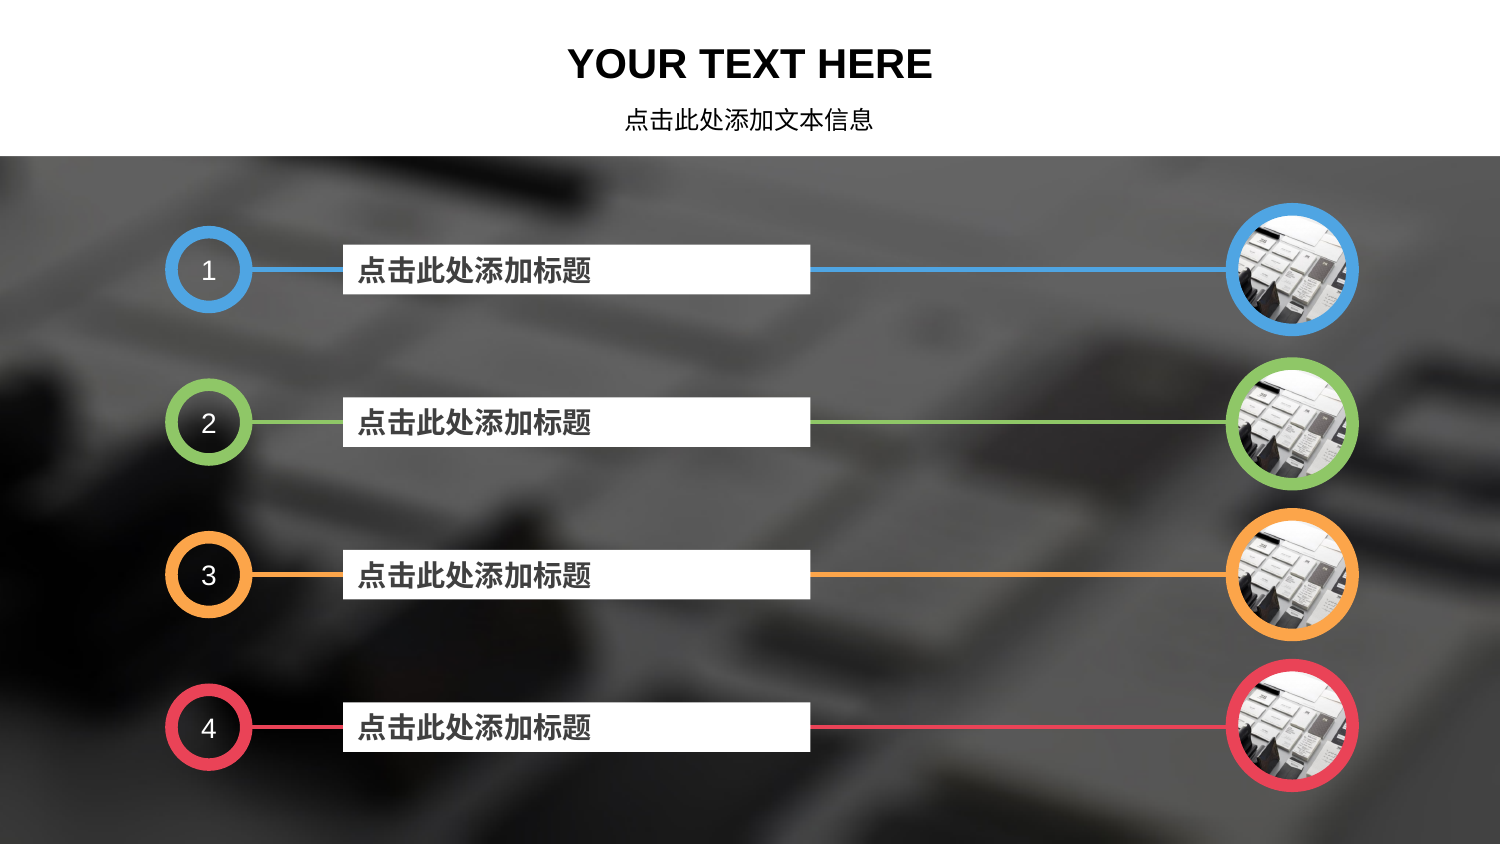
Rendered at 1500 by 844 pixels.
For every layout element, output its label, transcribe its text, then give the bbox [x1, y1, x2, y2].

text_box 点击此处添加标题 [343, 549, 811, 574]
text_box 3 [170, 536, 248, 614]
text_box 点击此处添加标题 [343, 702, 811, 727]
text_box [1230, 208, 1354, 331]
text_box 点击此处添加标题 [343, 397, 811, 422]
list 点击此处添加文本信息 [462, 95, 1038, 148]
text_box 点击此处添加标题 [343, 575, 811, 600]
text_box 点击此处添加标题 [343, 270, 811, 295]
text_box 点击此处添加标题 [343, 423, 811, 447]
text_box 点击此处添加标题 [343, 728, 811, 752]
list YOUR TEXT HERE [462, 26, 1038, 95]
text_box [1230, 664, 1354, 787]
text_box 点击此处添加标题 [343, 244, 811, 269]
picture [0, 157, 1500, 844]
text_box [1230, 513, 1354, 636]
text_box [1230, 362, 1354, 486]
text_box 4 [170, 688, 248, 766]
text_box 1 [170, 231, 248, 309]
text_box 2 [170, 383, 248, 461]
